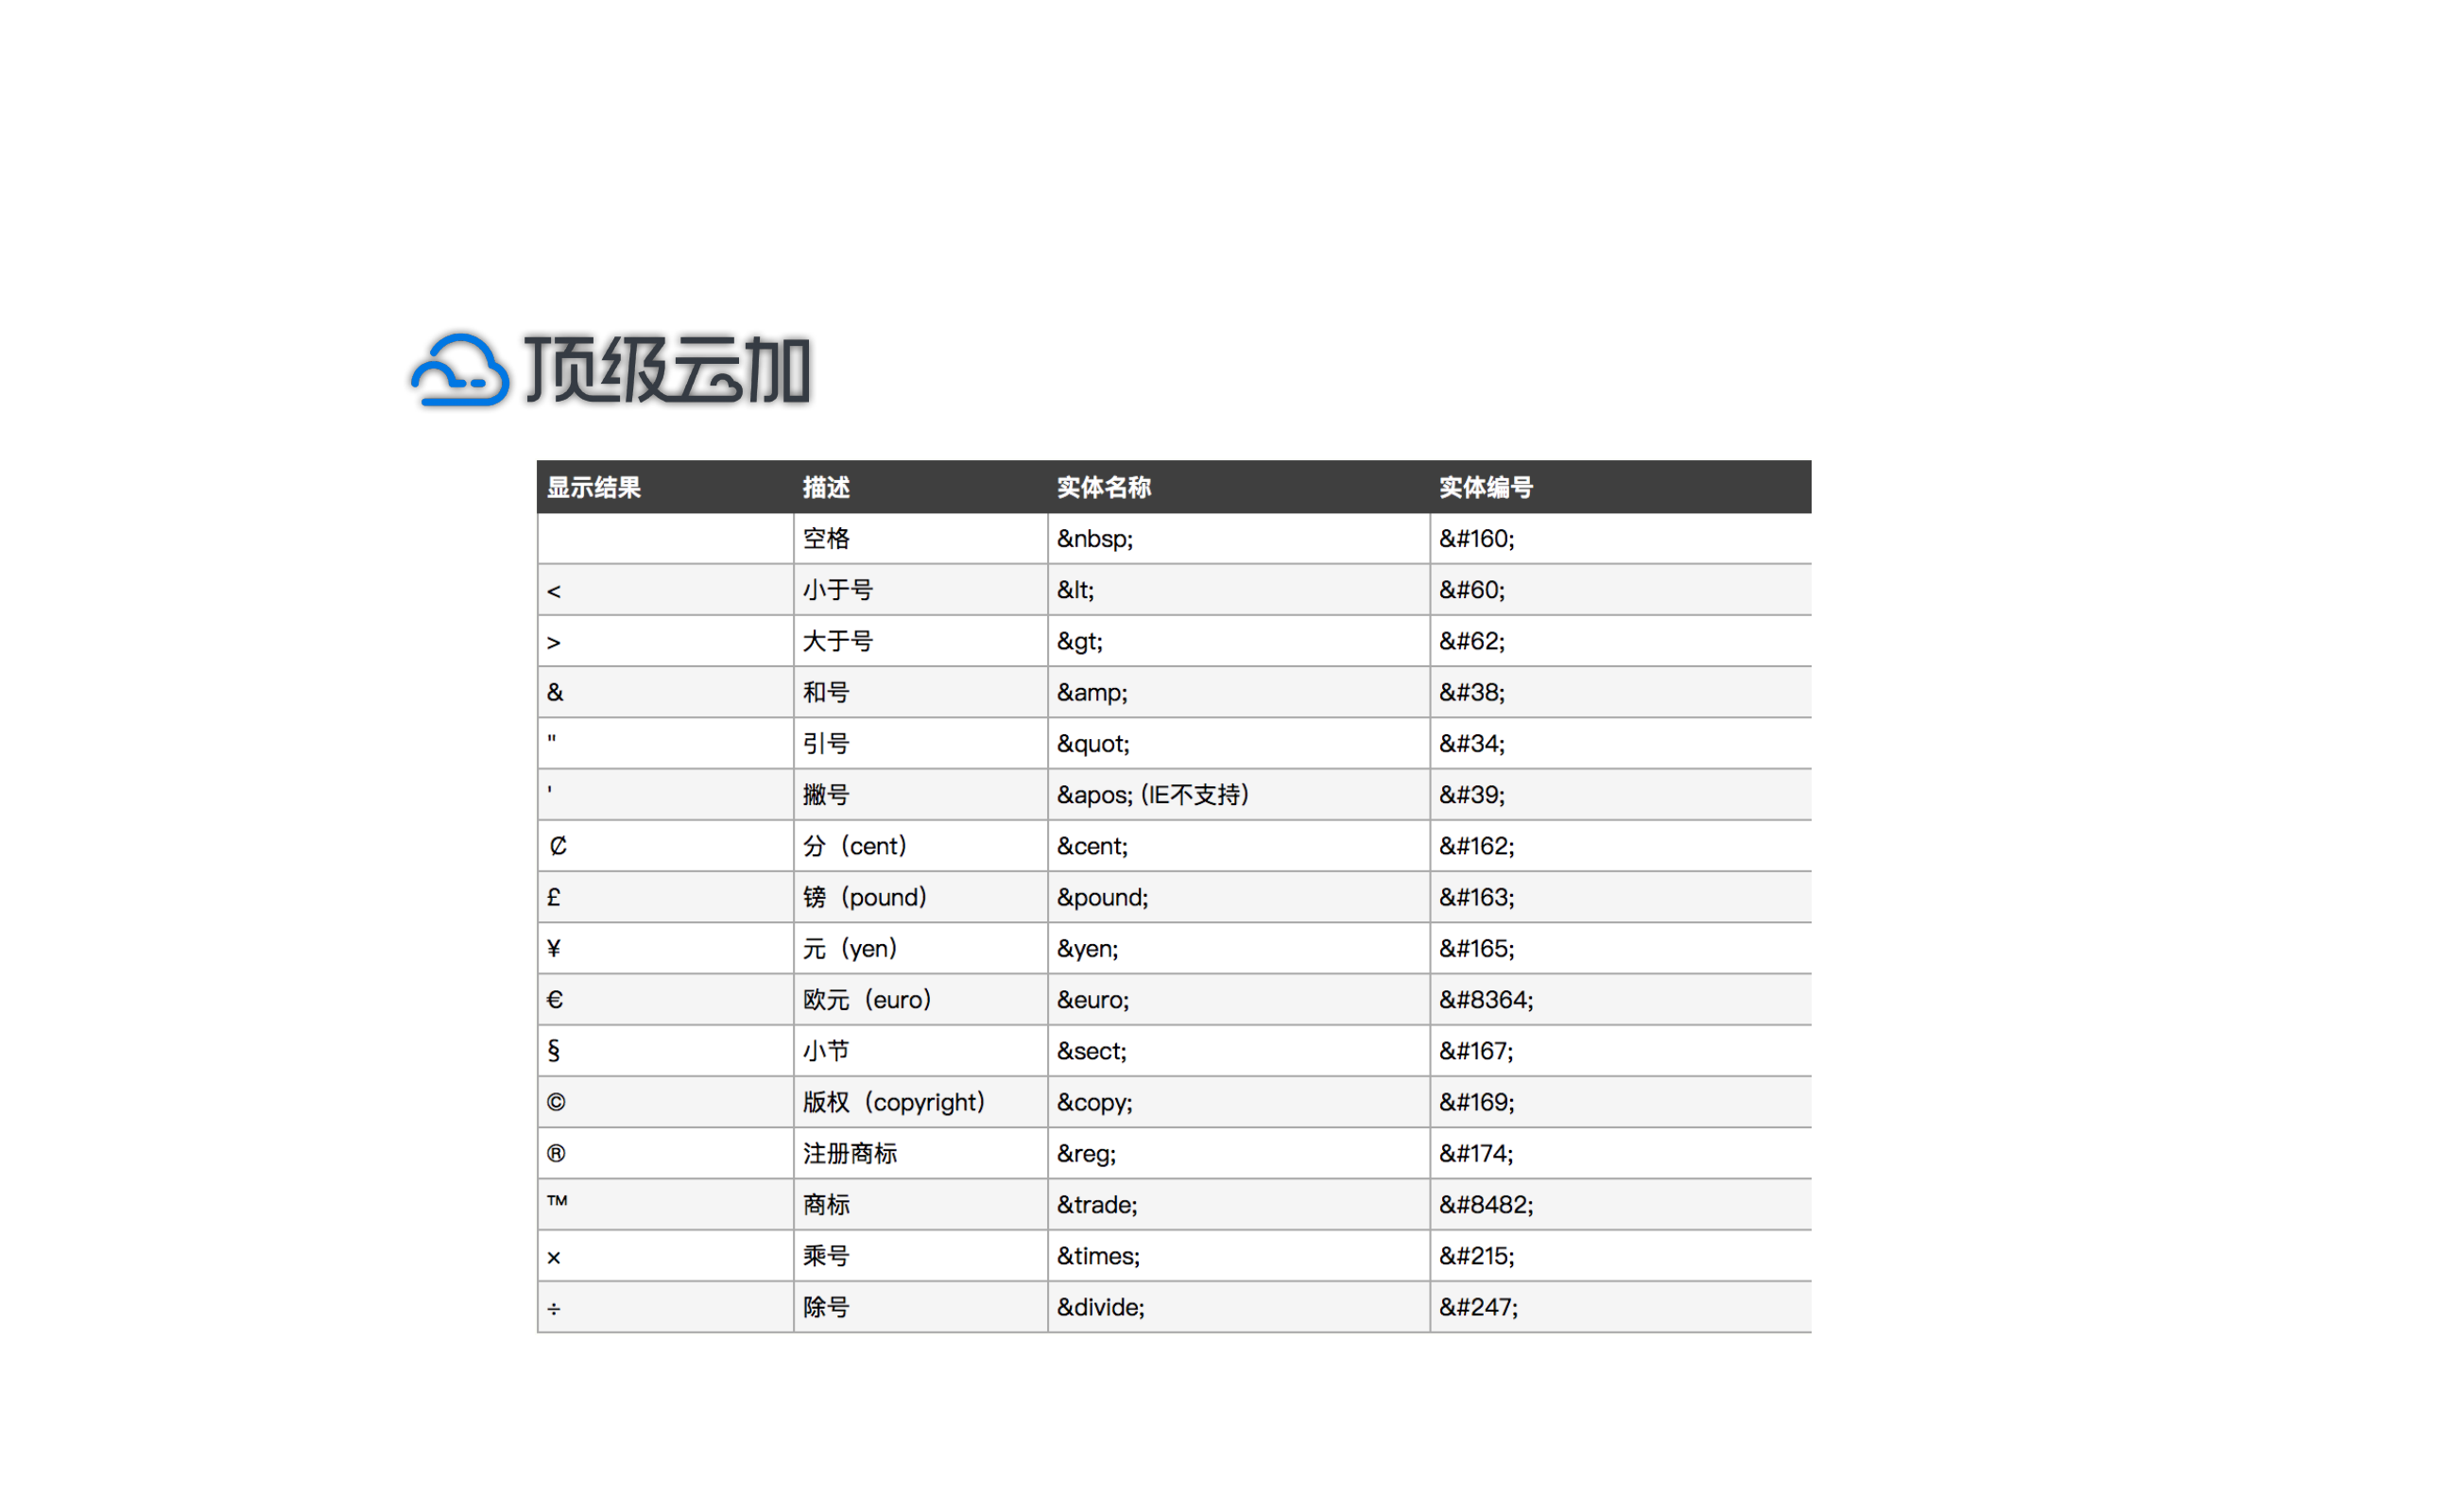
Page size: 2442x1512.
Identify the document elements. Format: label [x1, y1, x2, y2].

picture [362, 220, 858, 520]
picture [535, 458, 1812, 1335]
